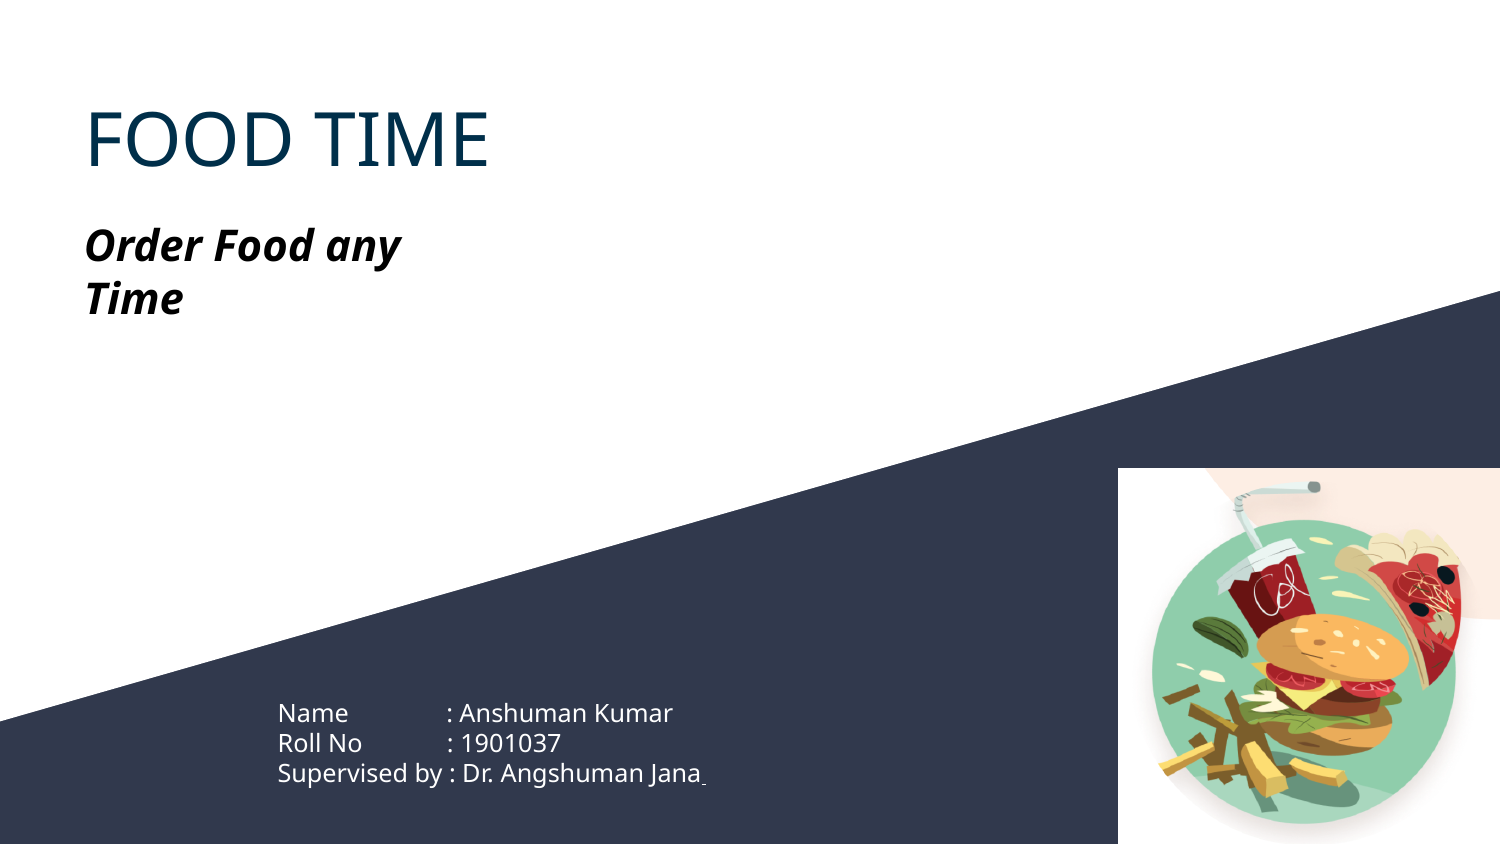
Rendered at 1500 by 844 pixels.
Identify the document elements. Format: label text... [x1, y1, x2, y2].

picture [1118, 468, 1500, 844]
subtitle Name : Anshuman Kumar Roll No : 1901037 Supervised by : Dr. Angshuman Jana [262, 681, 959, 803]
title FOOD TIME [69, 76, 715, 198]
text_box Order Food any Time [69, 202, 505, 338]
